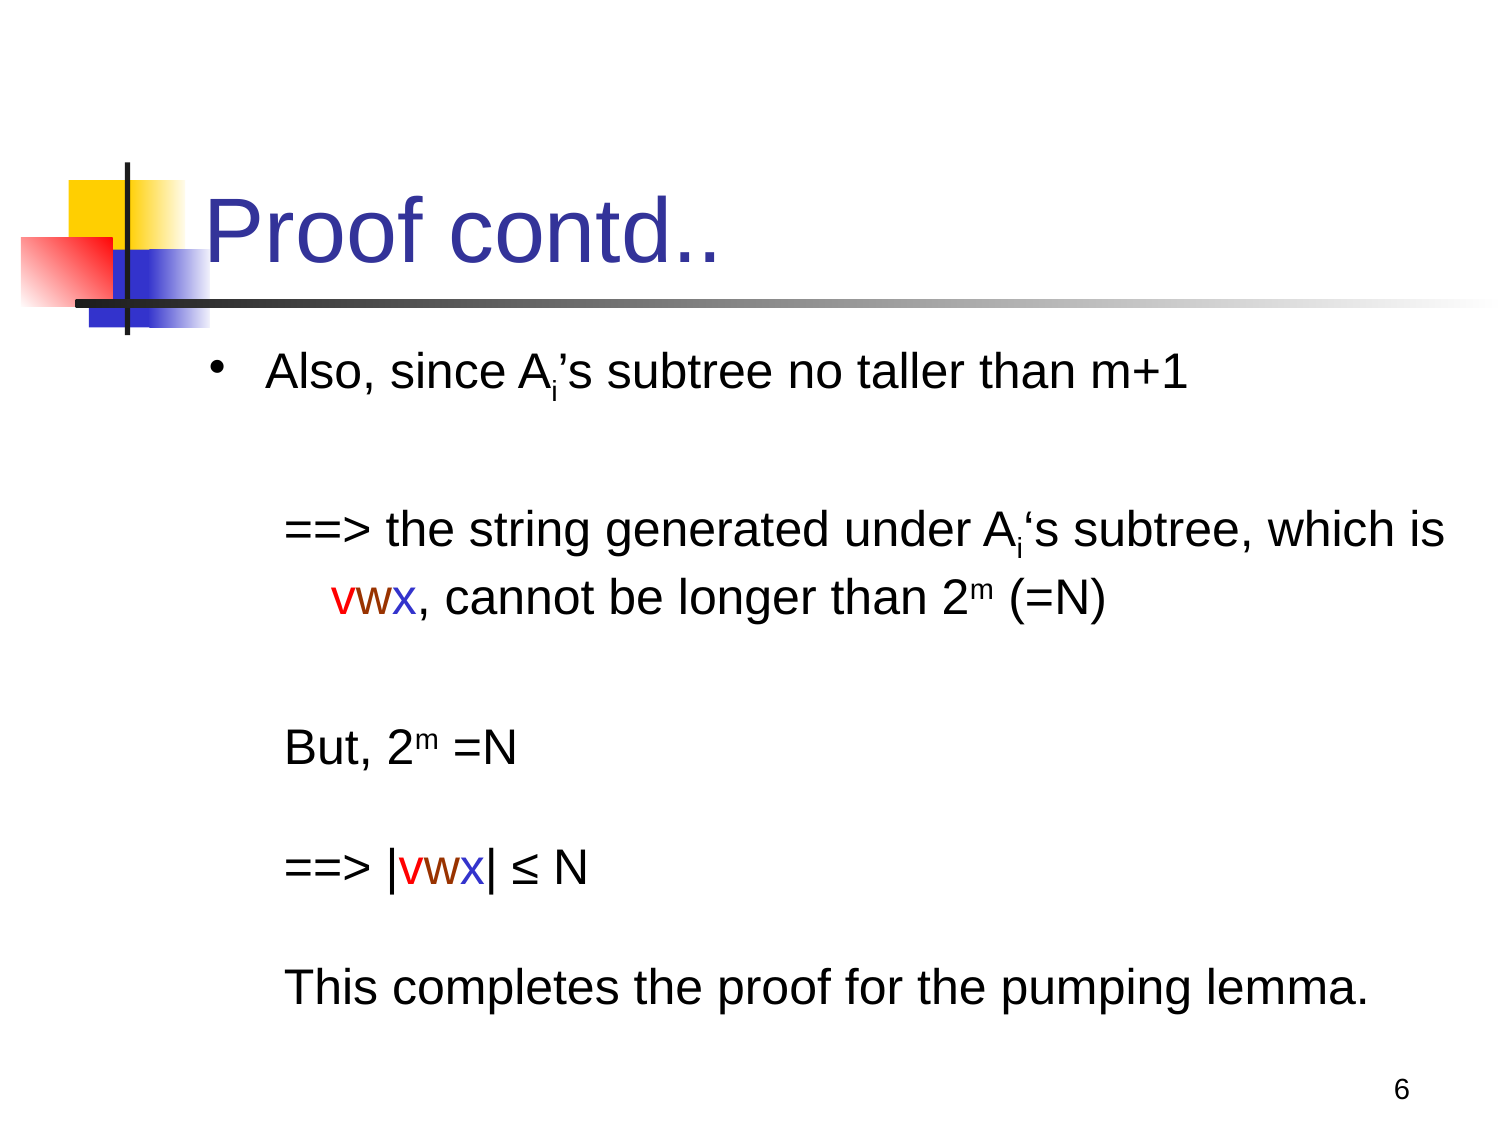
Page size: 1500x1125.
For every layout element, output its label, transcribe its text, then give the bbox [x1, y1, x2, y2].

list Also, since Ai’s subtree no taller than m+1 ==> the string generated under Ai‘s subtree, which is vwx, cannot be longer than 2m (=N) But, 2m =N ==> |vwx| ≤ N This completes the proof for the pumping lemma. [193, 330, 1470, 1007]
slide_number 6 [1112, 1037, 1426, 1113]
title Proof contd.. [188, 101, 1468, 289]
